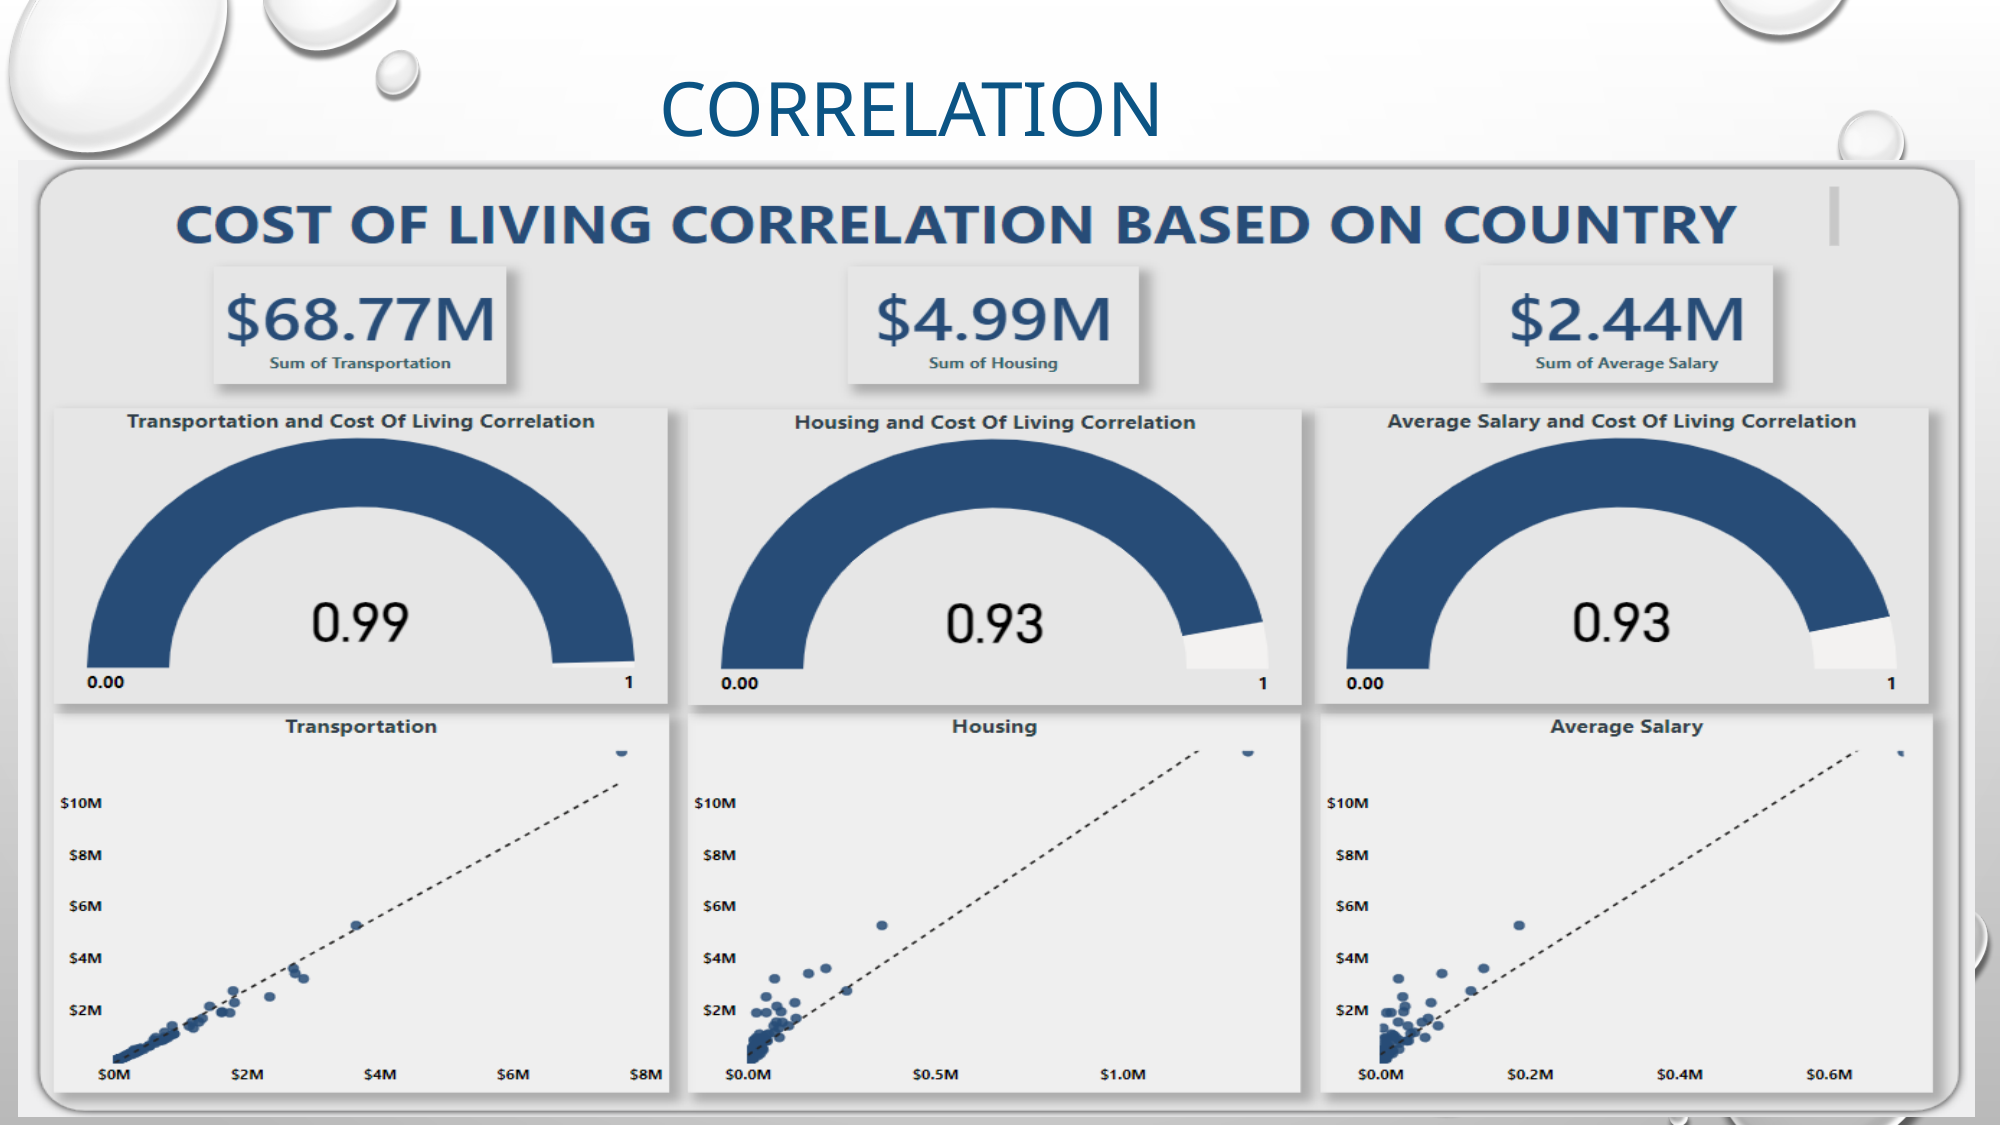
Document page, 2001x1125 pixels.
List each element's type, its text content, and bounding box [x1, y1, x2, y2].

picture [0, 0, 2000, 1125]
text_box CORRELATION [565, 54, 1260, 156]
